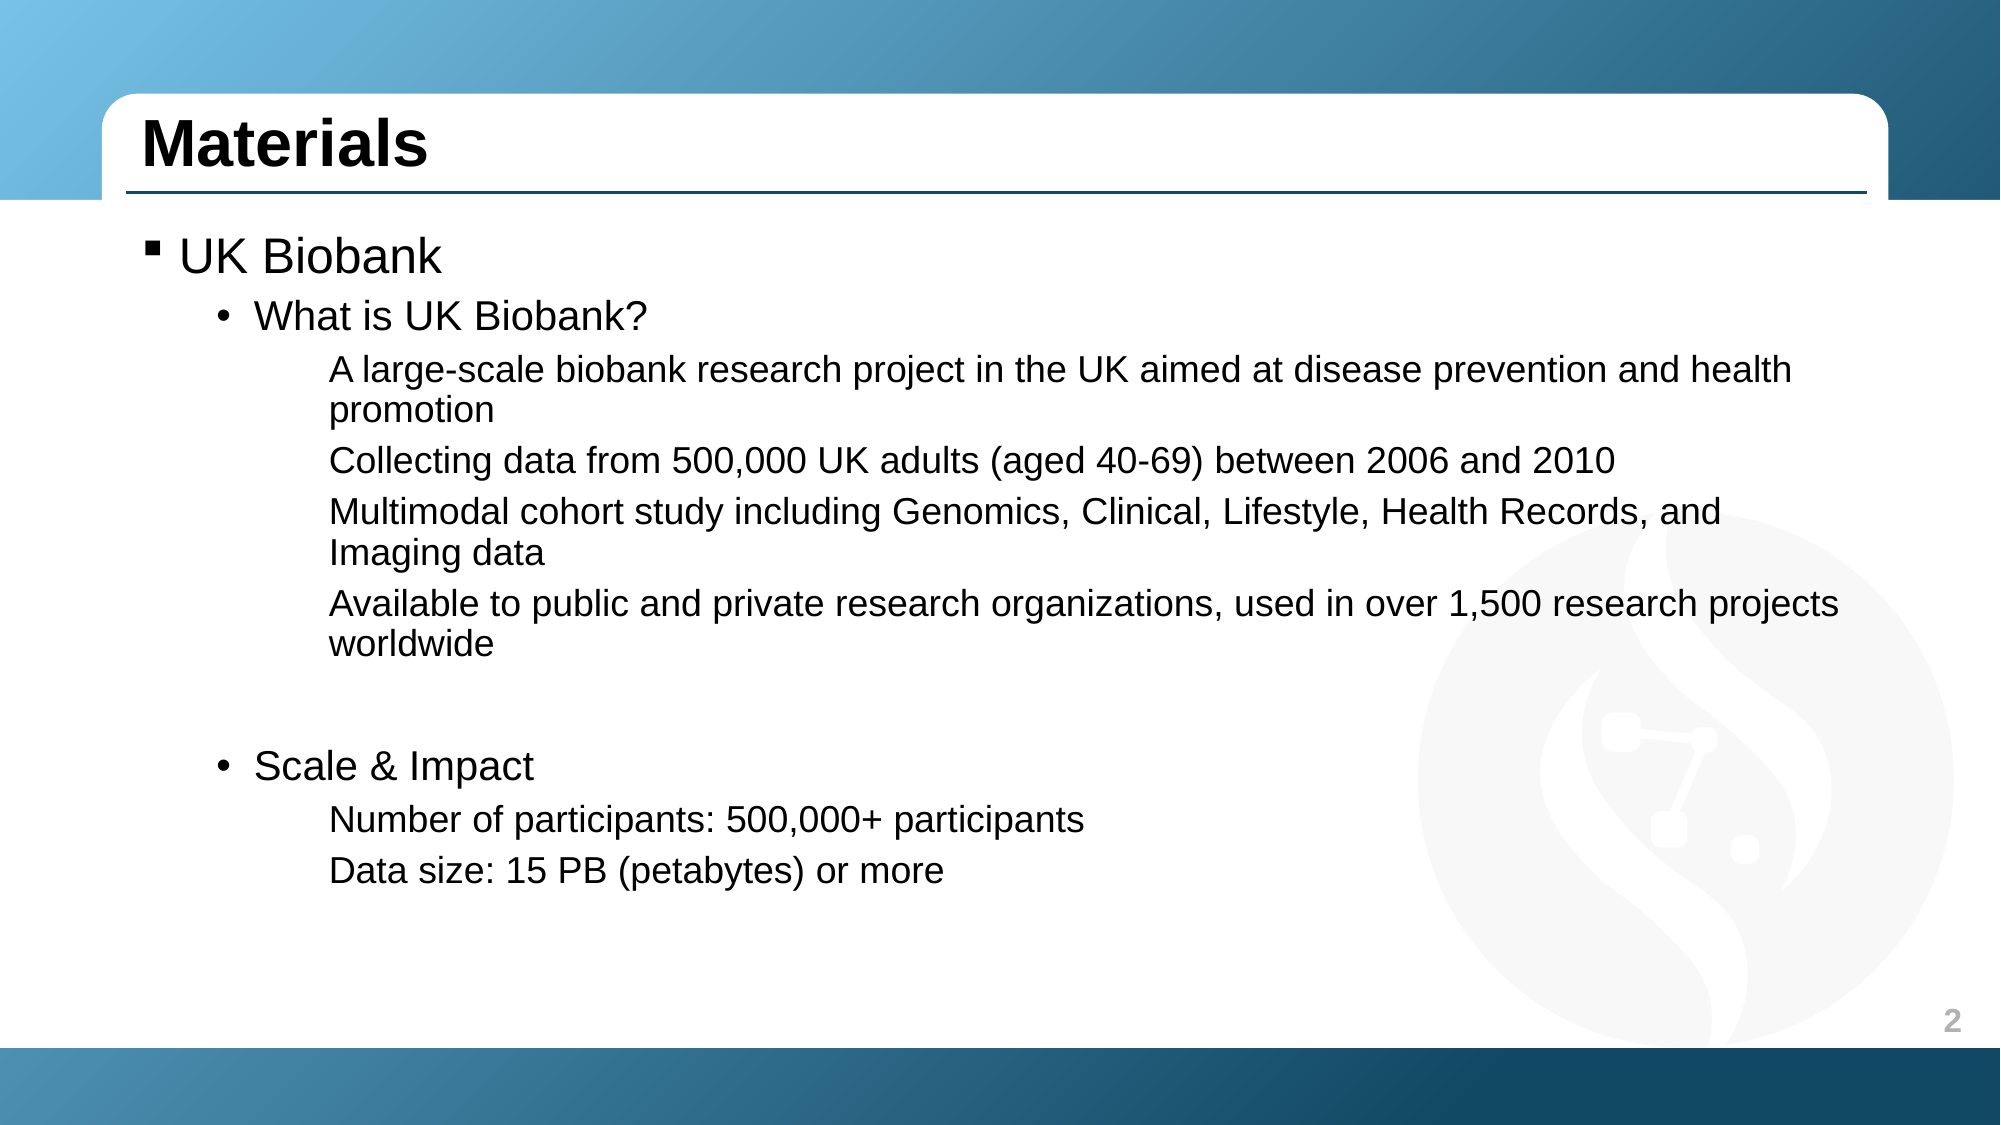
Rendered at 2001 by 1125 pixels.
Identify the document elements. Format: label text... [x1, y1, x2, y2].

list UK Biobank What is UK Biobank? A large-scale biobank research project in the UK aimed at disease prevention and health promotion Collecting data from 500,000 UK adults (aged 40-69) between 2006 and 2010 Multimodal cohort study including Genomics, Clinical, Lifestyle, Health Records, and Imaging data Available to public and private research organizations, used in over 1,500 research projects worldwide Scale & Impact Number of participants: 500,000+ participants Data size: 15 PB (petabytes) or more [126, 222, 1868, 1041]
slide_number 2 [1888, 982, 1977, 1056]
list Materials [126, 101, 1868, 193]
